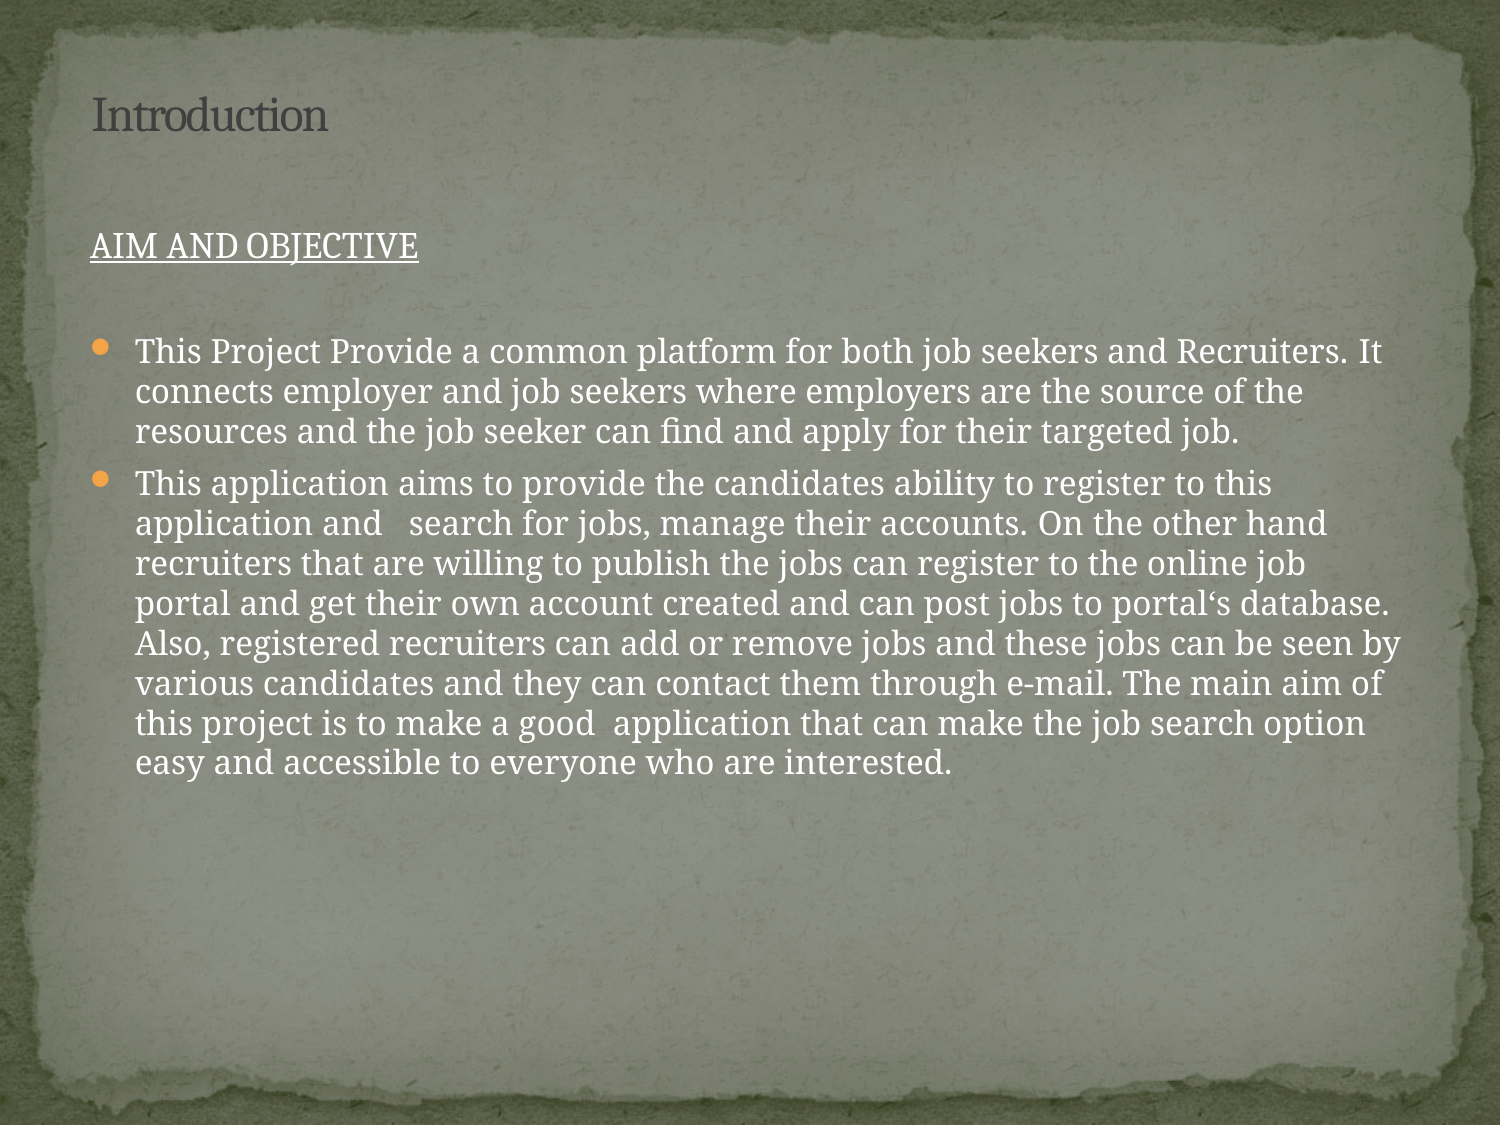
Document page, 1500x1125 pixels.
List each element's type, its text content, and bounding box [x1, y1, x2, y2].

title Introduction [76, 30, 1425, 150]
list AIM AND OBJECTIVE This Project Provide a common platform for both job seekers and Recruiters. It connects employer and job seekers where employers are the source of the resources and the job seeker can find and apply for their targeted job. This application aims to provide the candidates ability to register to this application and search for jobs, manage their accounts. On the other hand recruiters that are willing to publish the jobs can register to the online job portal and get their own account created and can post jobs to portal‘s database. Also, registered recruiters can add or remove jobs and these jobs can be seen by various candidates and they can contact them through e-mail. The main aim of this project is to make a good application that can make the job search option easy and accessible to everyone who are interested. [75, 160, 1425, 1005]
